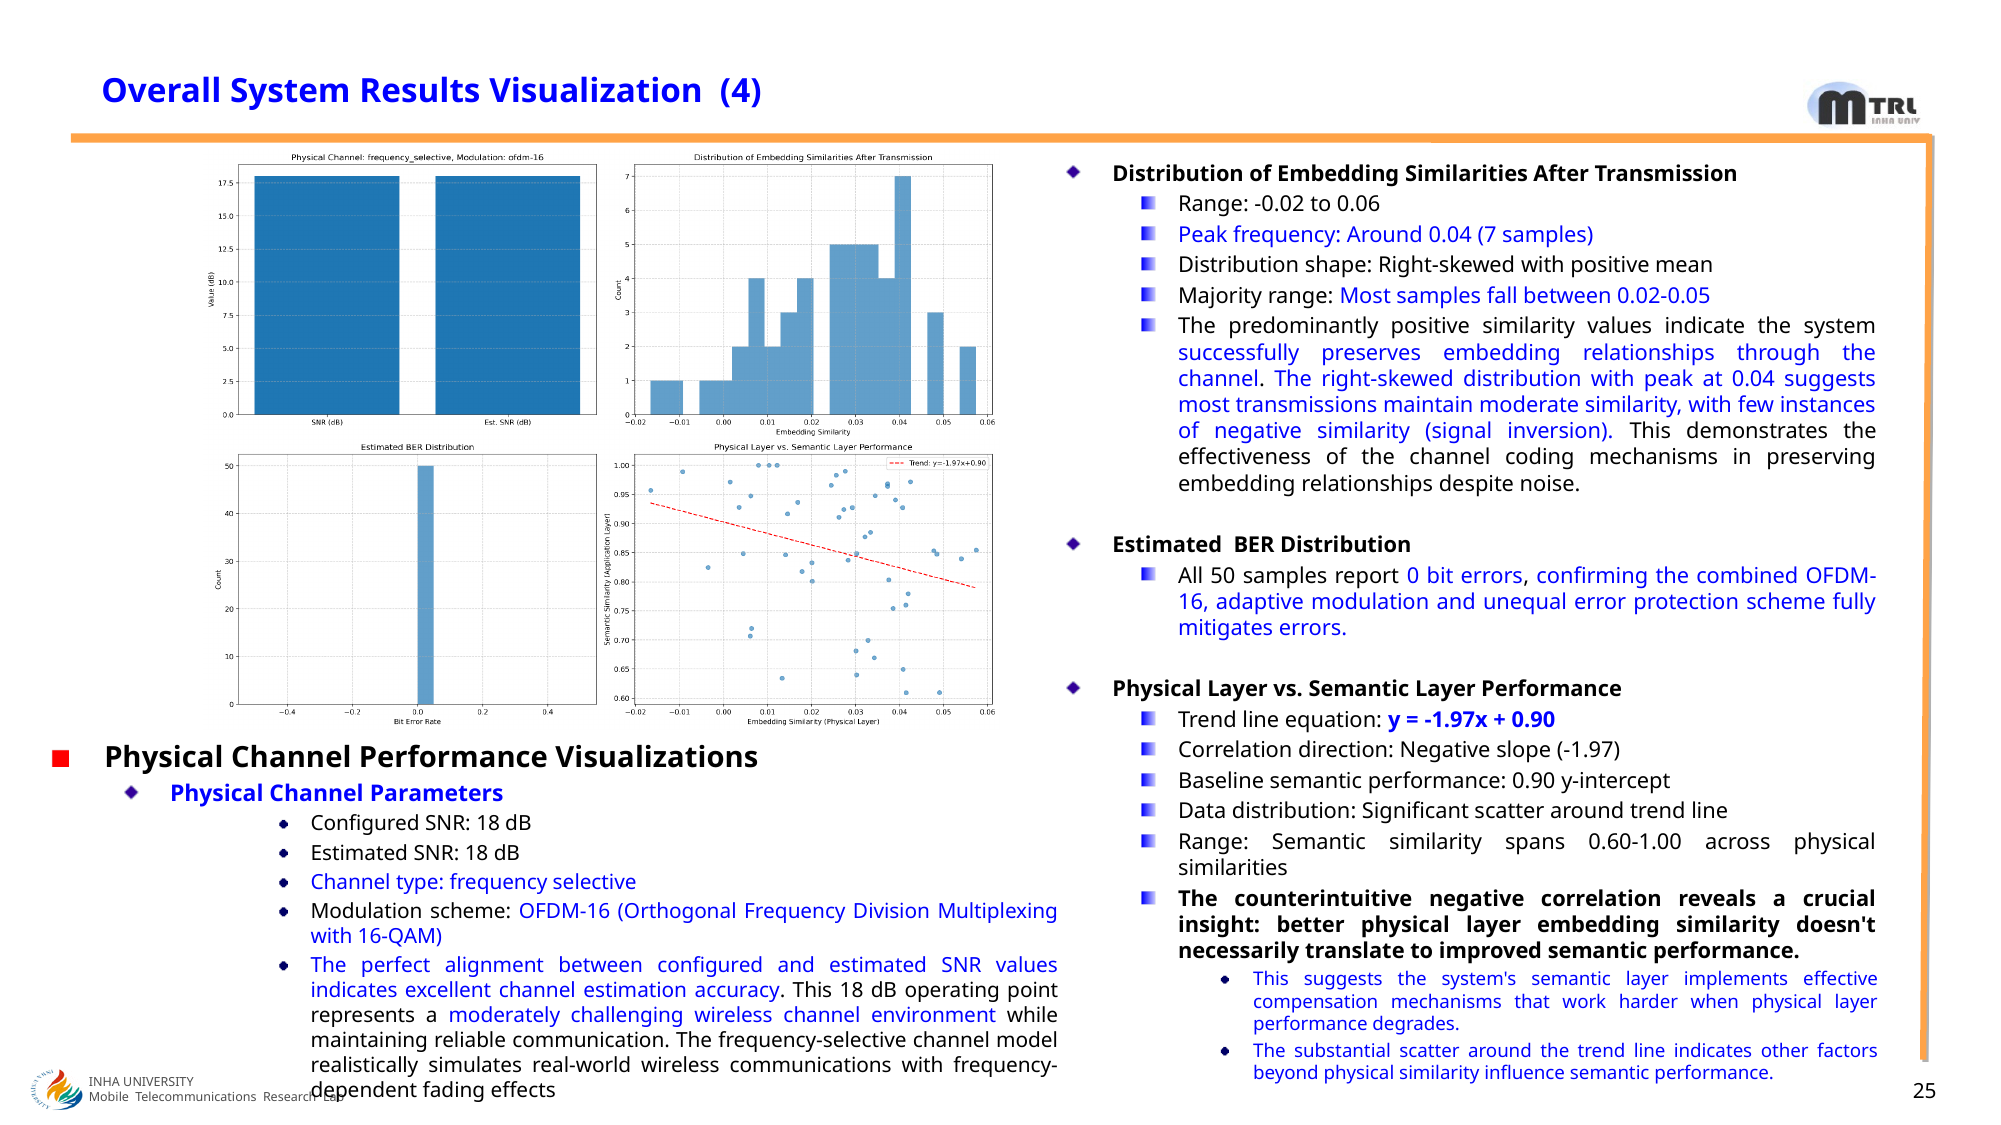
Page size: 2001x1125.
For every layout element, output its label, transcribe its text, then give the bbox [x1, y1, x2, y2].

picture [1140, 195, 1157, 211]
picture [1065, 164, 1082, 180]
picture [1140, 286, 1157, 303]
slide_number 25 [1768, 1069, 1952, 1114]
picture [1140, 256, 1157, 272]
picture [1065, 680, 1082, 696]
picture [273, 844, 288, 859]
text_box Physical Channel Performance Visualizations Physical Channel Parameters Configured SNR: 18 dB Estimated SNR: 18 dB Channel type: frequency selective Modulation scheme: OFDM-16 (Orthogonal Frequency Division Multiplexing with 16-QAM) The perfect alignment between configured and estimated SNR values indicates excellent channel estimation accuracy. This 18 dB operating point represents a moderately challenging wireless channel environment while maintaining reliable communication. The frequency-selective channel model realistically simulates real-world wireless communications with frequency-dependent fading effects [33, 731, 1073, 1046]
picture [273, 873, 288, 889]
picture [1140, 225, 1157, 242]
picture [1140, 566, 1157, 582]
picture [203, 149, 1001, 730]
picture [1140, 802, 1157, 818]
picture [273, 902, 288, 918]
title Overall System Results Visualization (4) [86, 48, 1788, 130]
list Distribution of Embedding Similarities After Transmission Range: -0.02 to 0.06 Peak frequency: Around 0.04 (7 samples) Distribution shape: Right-skewed with positive mean Majority range: Most samples fall between 0.02-0.05 The predominantly positive similarity values indicate the system successfully preserves embedding relationships through the channel. The right-skewed distribution with peak at 0.04 suggests most transmissions maintain moderate similarity, with few instances of negative similarity (signal inversion). This demonstrates the effectiveness of the channel coding mechanisms in preserving embedding relationships despite noise. Estimated BER Distribution All 50 samples report 0 bit errors, confirming the combined OFDM-16, adaptive modulation and unequal error protection scheme fully mitigates errors. Physical Layer vs. Semantic Layer Performance Trend line equation: y = -1.97x + 0.90 Correlation direction: Negative slope (-1.97) Baseline semantic performance: 0.90 y-intercept Data distribution: Significant scatter around trend line Range: Semantic similarity spans 0.60-1.00 across physical similarities The counterintuitive negative correlation reveals a crucial insight: better physical layer embedding similarity doesn't necessarily translate to improved semantic performance. This suggests the system's semantic layer implements effective compensation mechanisms that work harder when physical layer performance degrades. The substantial scatter around the trend line indicates other factors beyond physical similarity influence semantic performance. [975, 151, 1893, 1038]
picture [1140, 890, 1157, 906]
picture [1140, 833, 1157, 849]
picture [123, 784, 140, 801]
picture [1215, 971, 1229, 985]
picture [1140, 772, 1157, 788]
picture [1140, 710, 1157, 727]
picture [1803, 79, 1923, 131]
footer INHA UNIVERSITY Mobile Telecommunications Research Lab [73, 1066, 755, 1110]
picture [48, 746, 69, 767]
picture [273, 956, 288, 972]
picture [273, 815, 288, 830]
picture [28, 1068, 84, 1111]
picture [1140, 317, 1157, 333]
picture [1065, 536, 1082, 552]
picture [1215, 1042, 1229, 1057]
picture [1140, 741, 1157, 757]
